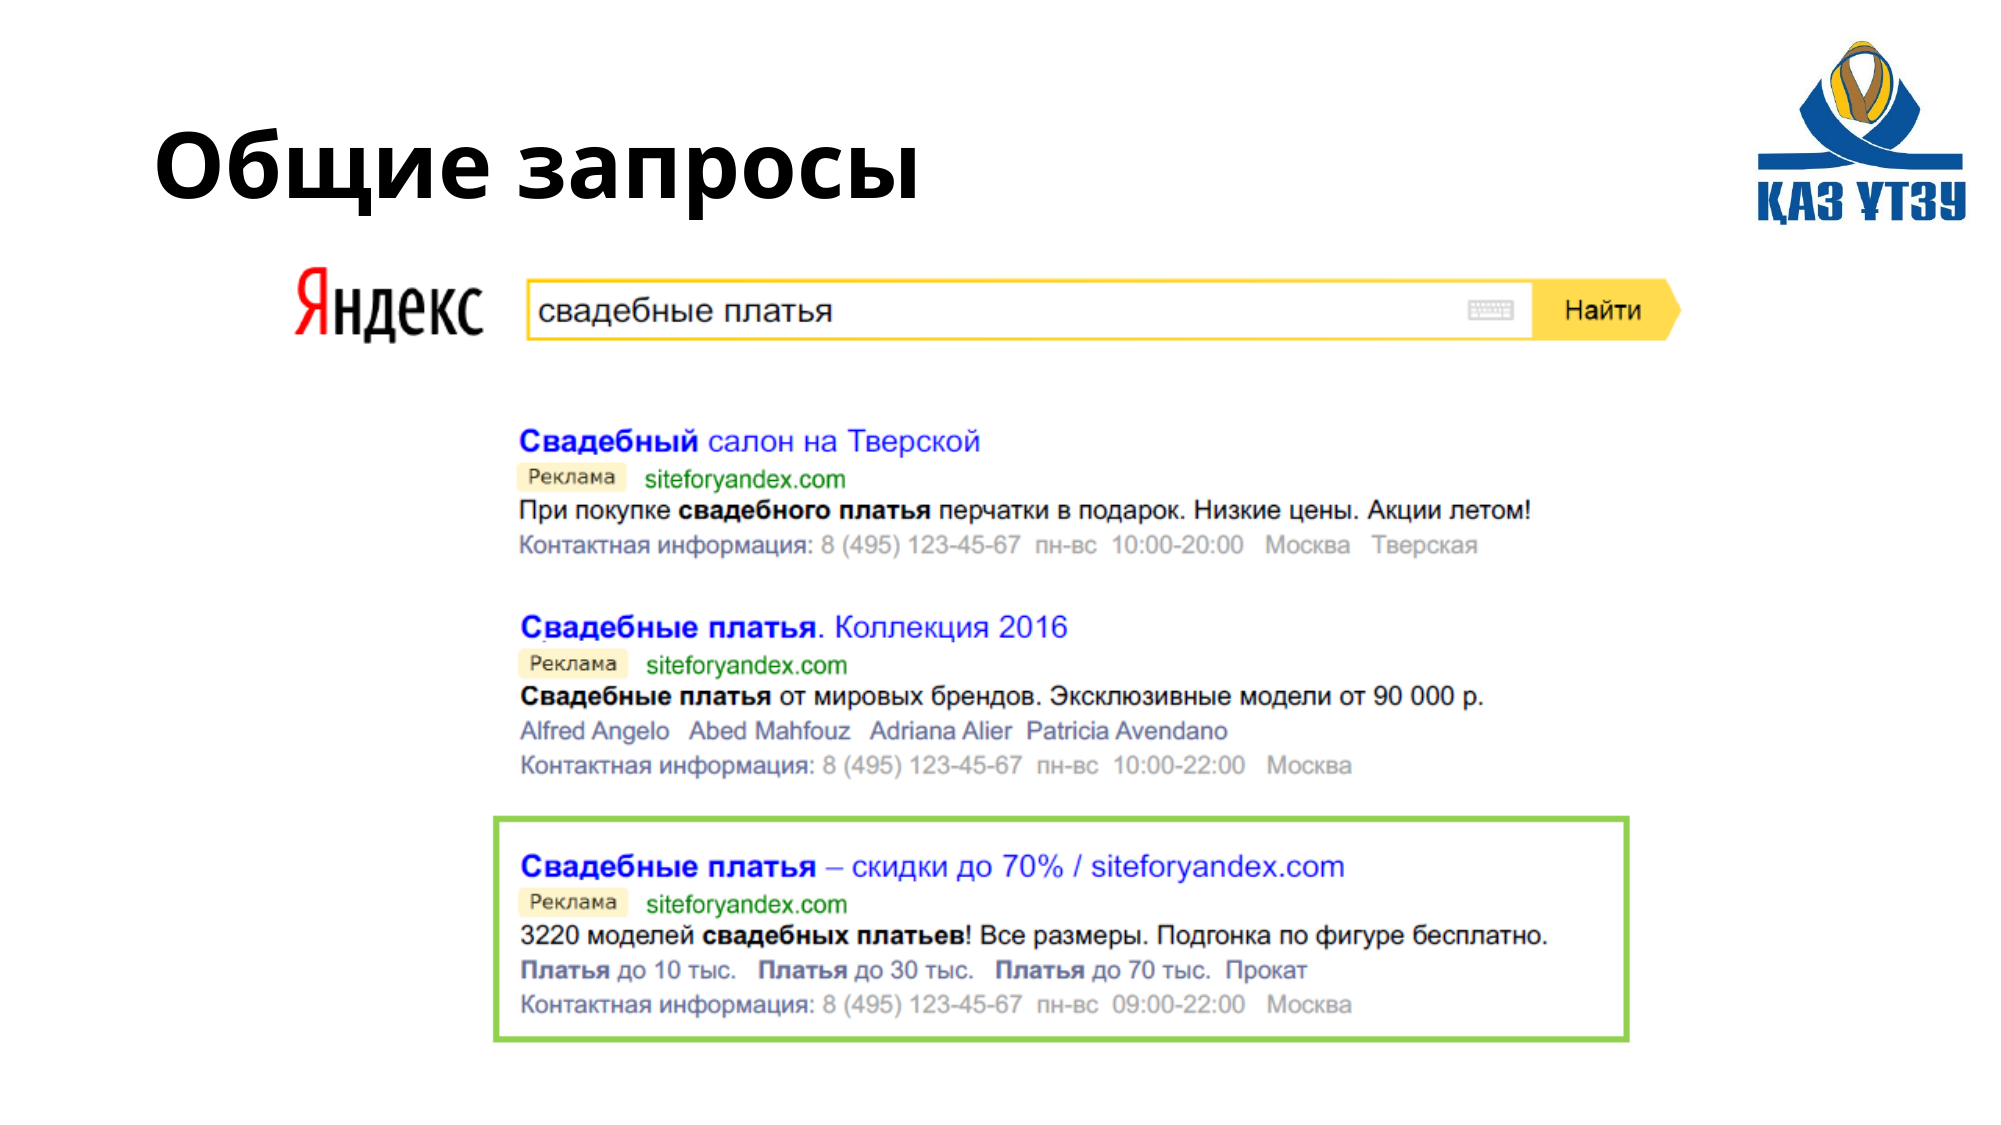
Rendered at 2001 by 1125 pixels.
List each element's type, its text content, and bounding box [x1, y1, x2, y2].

title Общие запросы [137, 59, 1863, 278]
picture [251, 233, 1691, 1049]
picture [1754, 37, 1970, 227]
